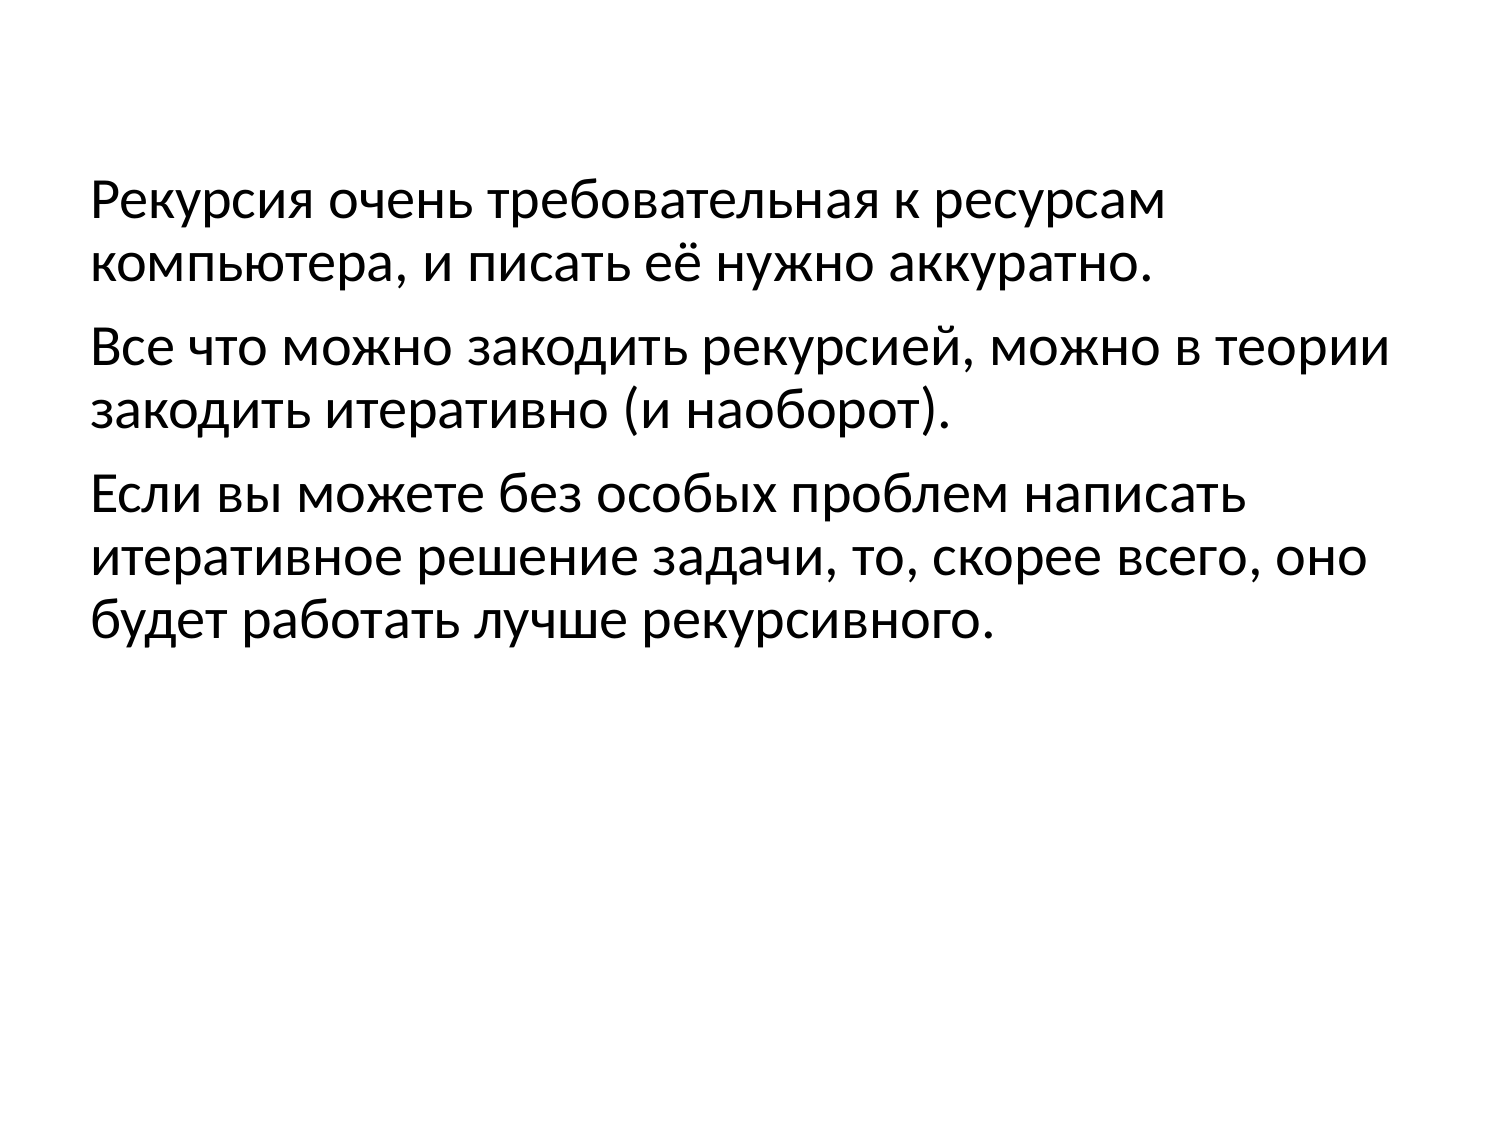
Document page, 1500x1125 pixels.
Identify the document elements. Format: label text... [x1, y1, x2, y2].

list Рекурсия очень требовательная к ресурсам компьютера, и писать её нужно аккуратно. Все что можно закодить рекурсией, можно в теории закодить итеративно (и наоборот). Если вы можете без особых проблем написать итеративное решение задачи, то, скорее всего, оно будет работать лучше рекурсивного. [75, 160, 1425, 1038]
